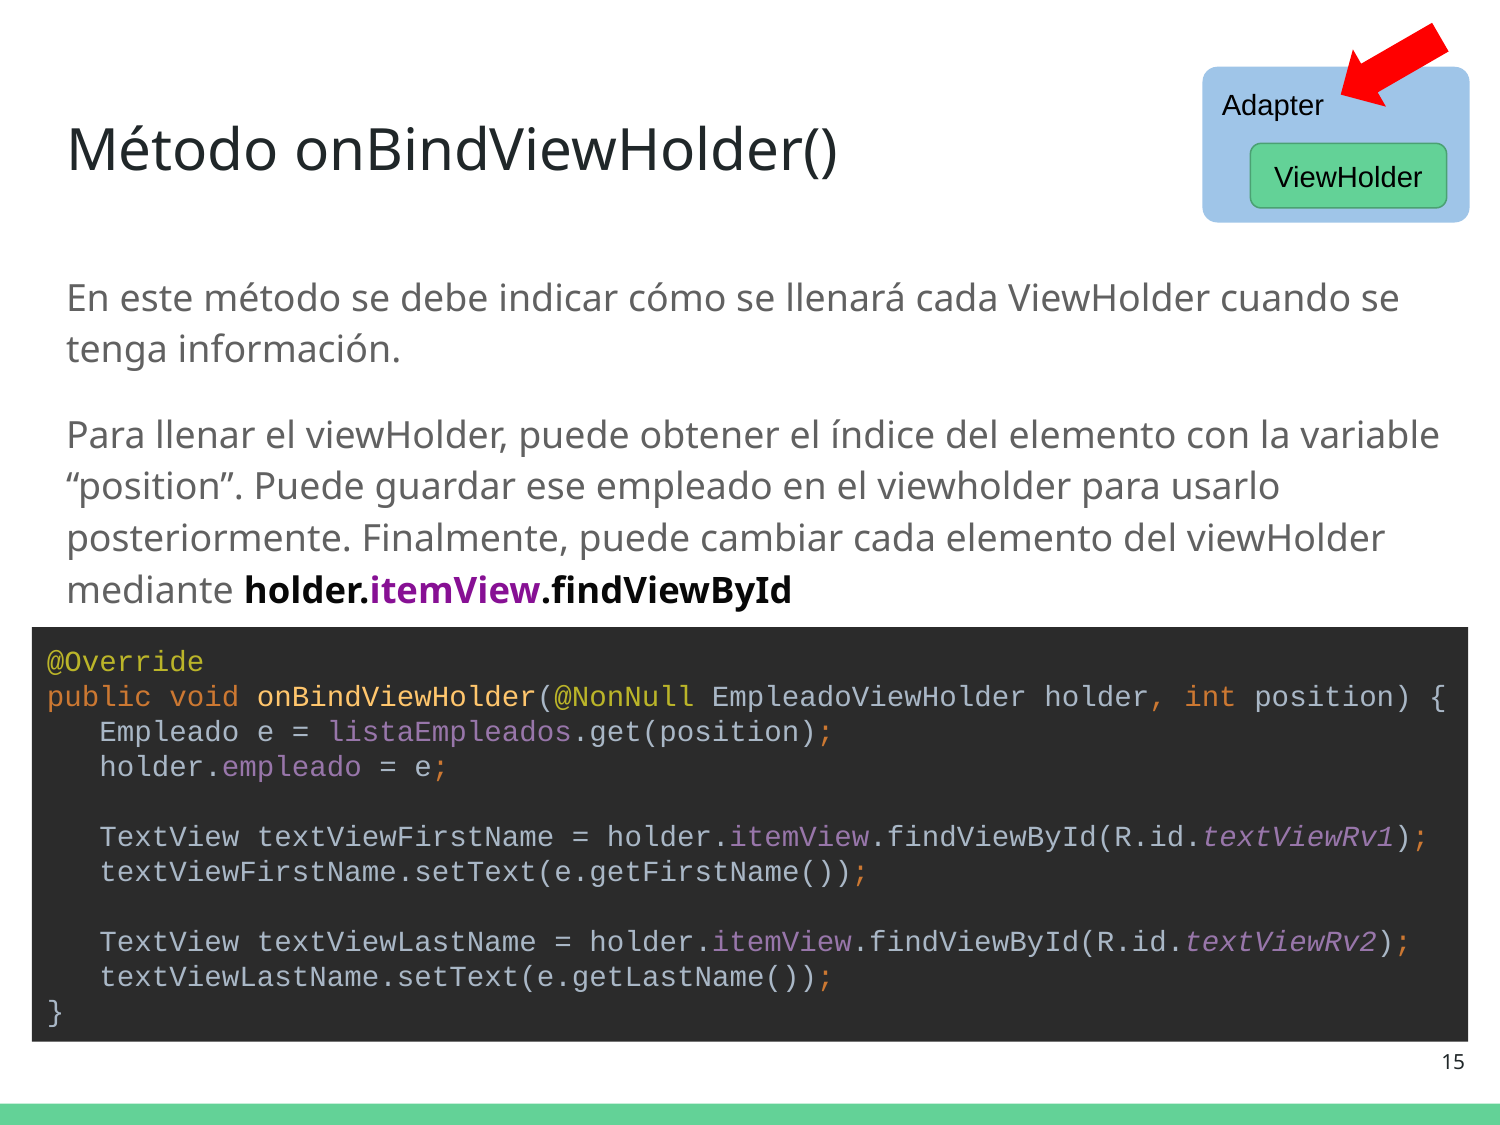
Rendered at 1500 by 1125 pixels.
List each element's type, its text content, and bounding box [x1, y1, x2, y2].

text_box ViewHolder [1250, 143, 1447, 208]
title Método onBindViewHolder() [51, 97, 1213, 223]
text_box [1340, 22, 1449, 107]
slide_number ‹#› [1389, 1019, 1480, 1106]
list En este método se debe indicar cómo se llenará cada ViewHolder cuando se tenga información. Para llenar el viewHolder, puede obtener el índice del elemento con la variable “position”. Puede guardar ese empleado en el viewholder para usarlo posteriormente. Finalmente, puede cambiar cada elemento del viewHolder mediante holder.itemView.findViewById [51, 252, 1488, 1039]
text_box Adapter [1202, 66, 1470, 223]
text_box @Override public void onBindViewHolder(@NonNull EmpleadoViewHolder holder, int position) { Empleado e = listaEmpleados.get(position); holder.empleado = e; TextView textViewFirstName = holder.itemView.findViewById(R.id.textViewRv1); textViewFirstName.setText(e.getFirstName()); TextView textViewLastName = holder.itemView.findViewById(R.id.textViewRv2); textViewLastName.setText(e.getLastName()); } [31, 627, 1469, 1042]
